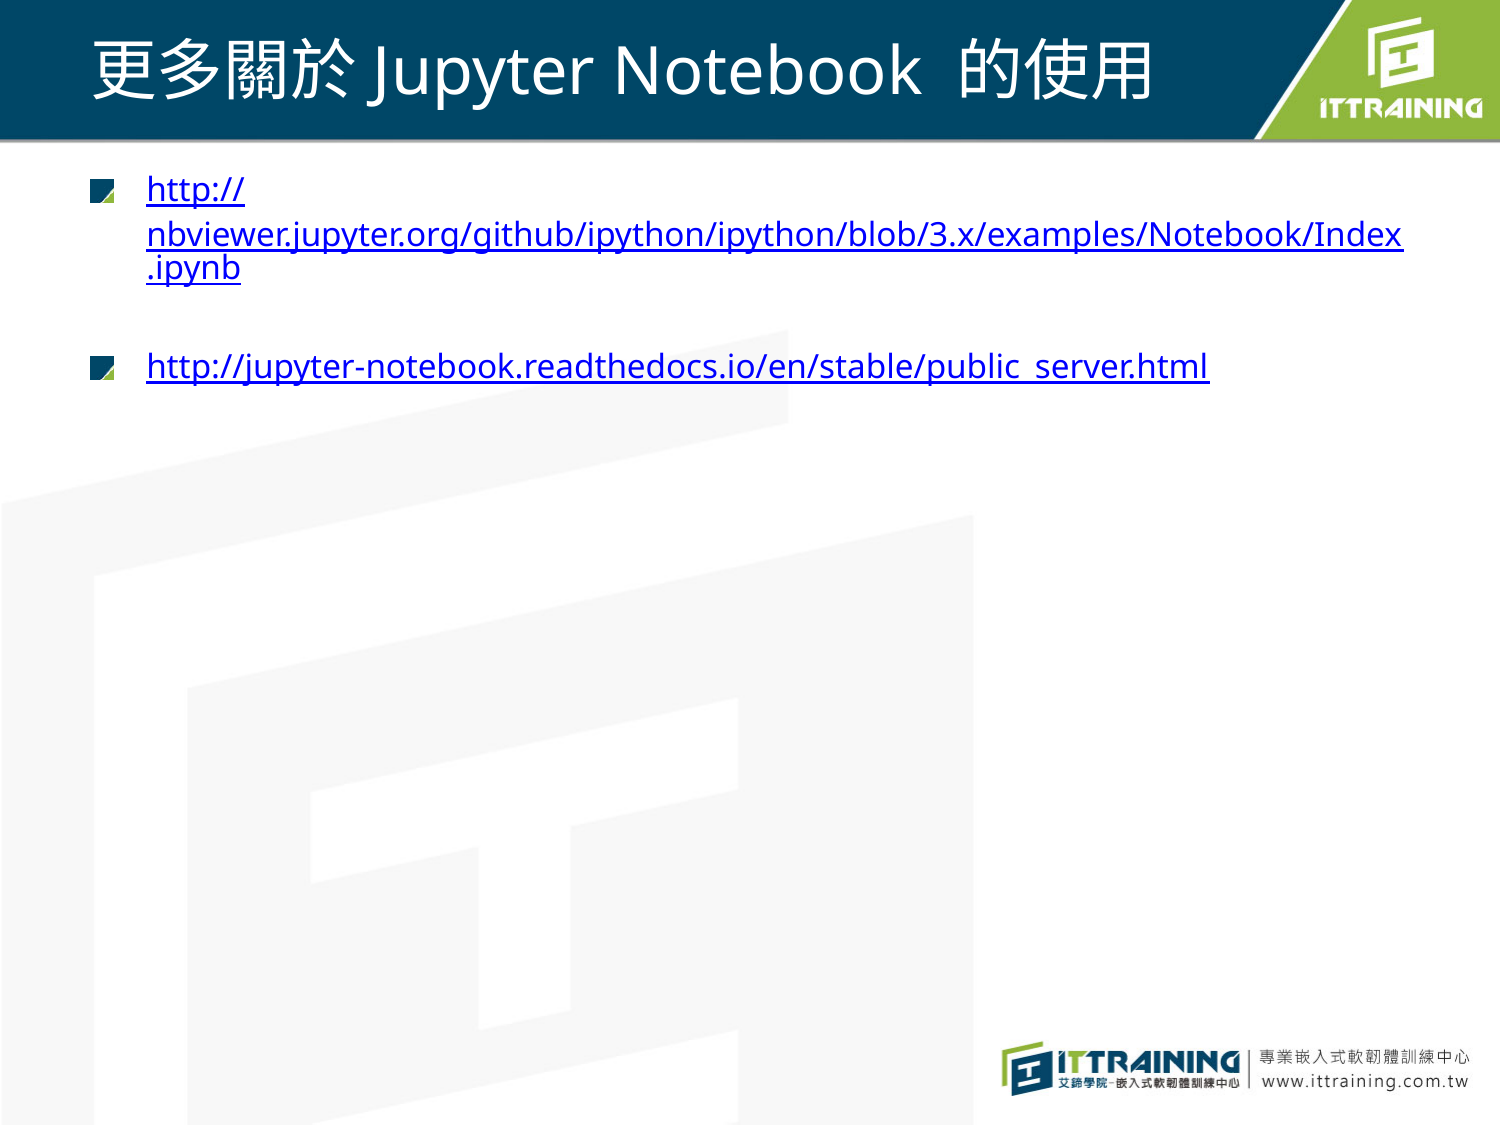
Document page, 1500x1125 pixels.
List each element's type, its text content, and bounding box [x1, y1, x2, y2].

list http://nbviewer.jupyter.org/github/ipython/ipython/blob/3.x/examples/Notebook/Index.ipynb http://jupyter-notebook.readthedocs.io/en/stable/public_server.html [75, 160, 1425, 1005]
picture [0, 0, 1500, 1125]
title 更多關於Jupyter Notebook 的使用 [75, 0, 1425, 138]
